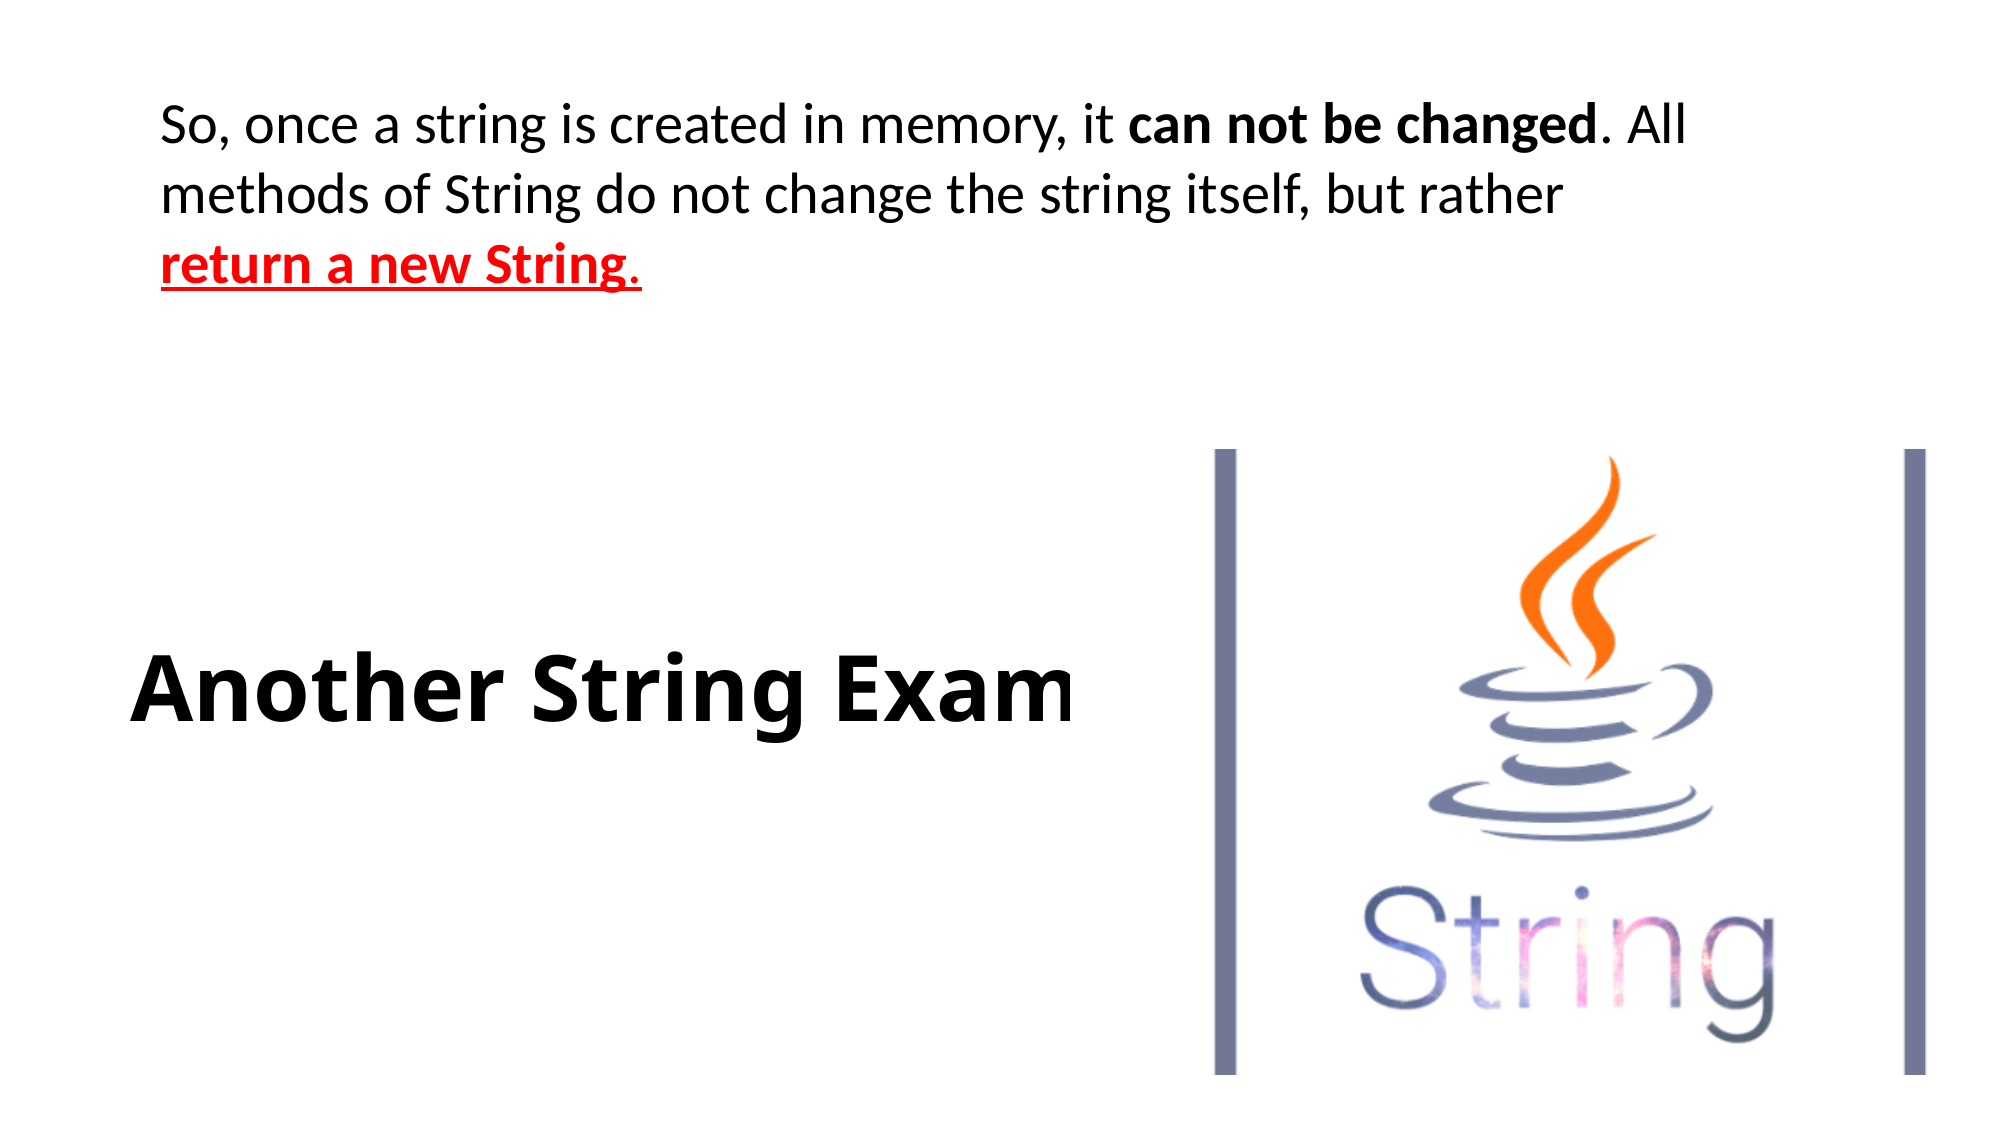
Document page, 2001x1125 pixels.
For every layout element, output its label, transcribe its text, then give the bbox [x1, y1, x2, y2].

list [1070, 449, 2000, 1075]
title Another String Example… [115, 582, 1070, 801]
text_box So, once a string is created in memory, it can not be changed. All methods of String do not change the string itself, but rather return a new String. [146, 78, 1744, 303]
